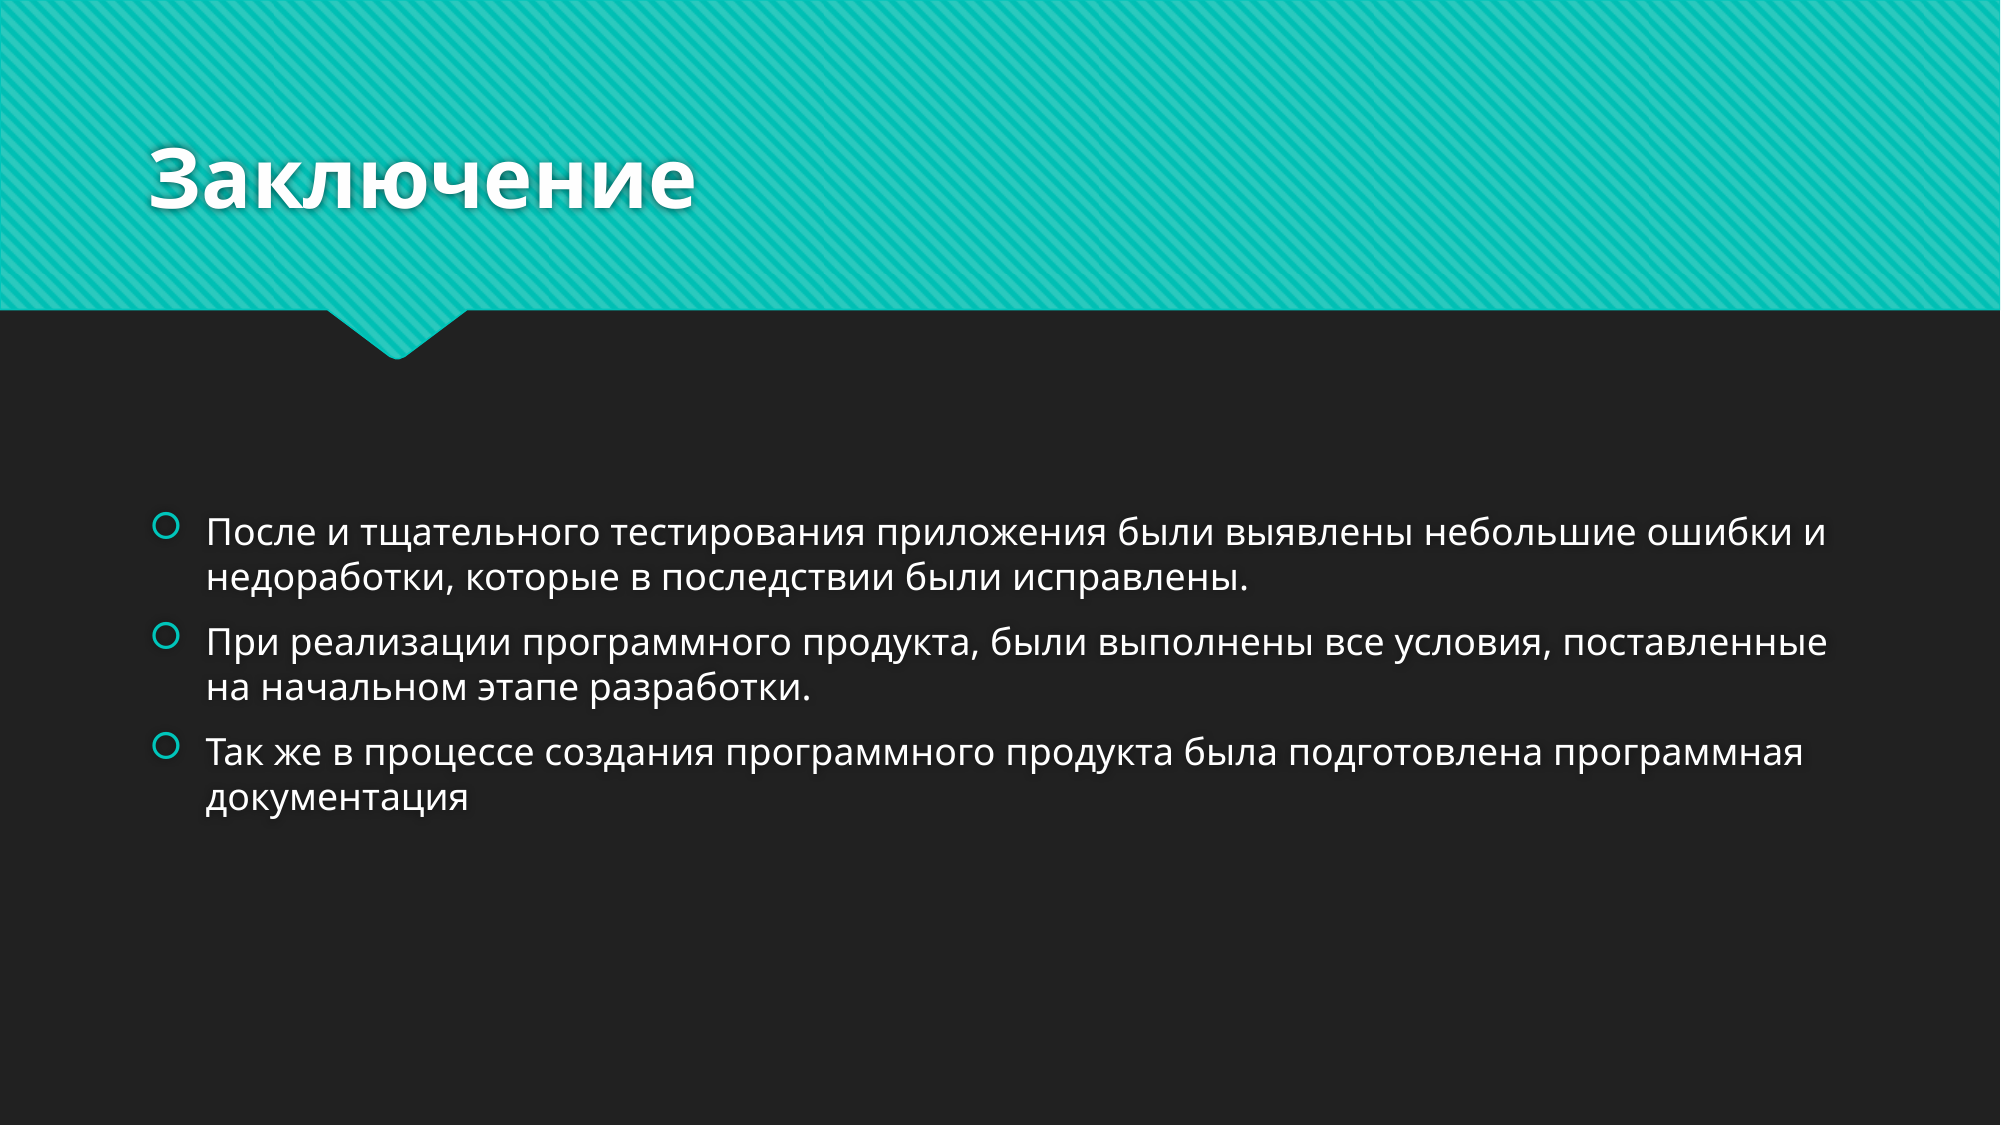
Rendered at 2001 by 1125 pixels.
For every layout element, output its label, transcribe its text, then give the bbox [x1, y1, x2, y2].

title Заключение [132, 73, 1868, 233]
list После и тщательного тестирования приложения были выявлены небольшие ошибки и недоработки, которые в последствии были исправлены. При реализации программного продукта, были выполнены все условия, поставленные на начальном этапе разработки. Так же в процессе создания программного продукта была подготовлена программная документация [134, 364, 1866, 962]
